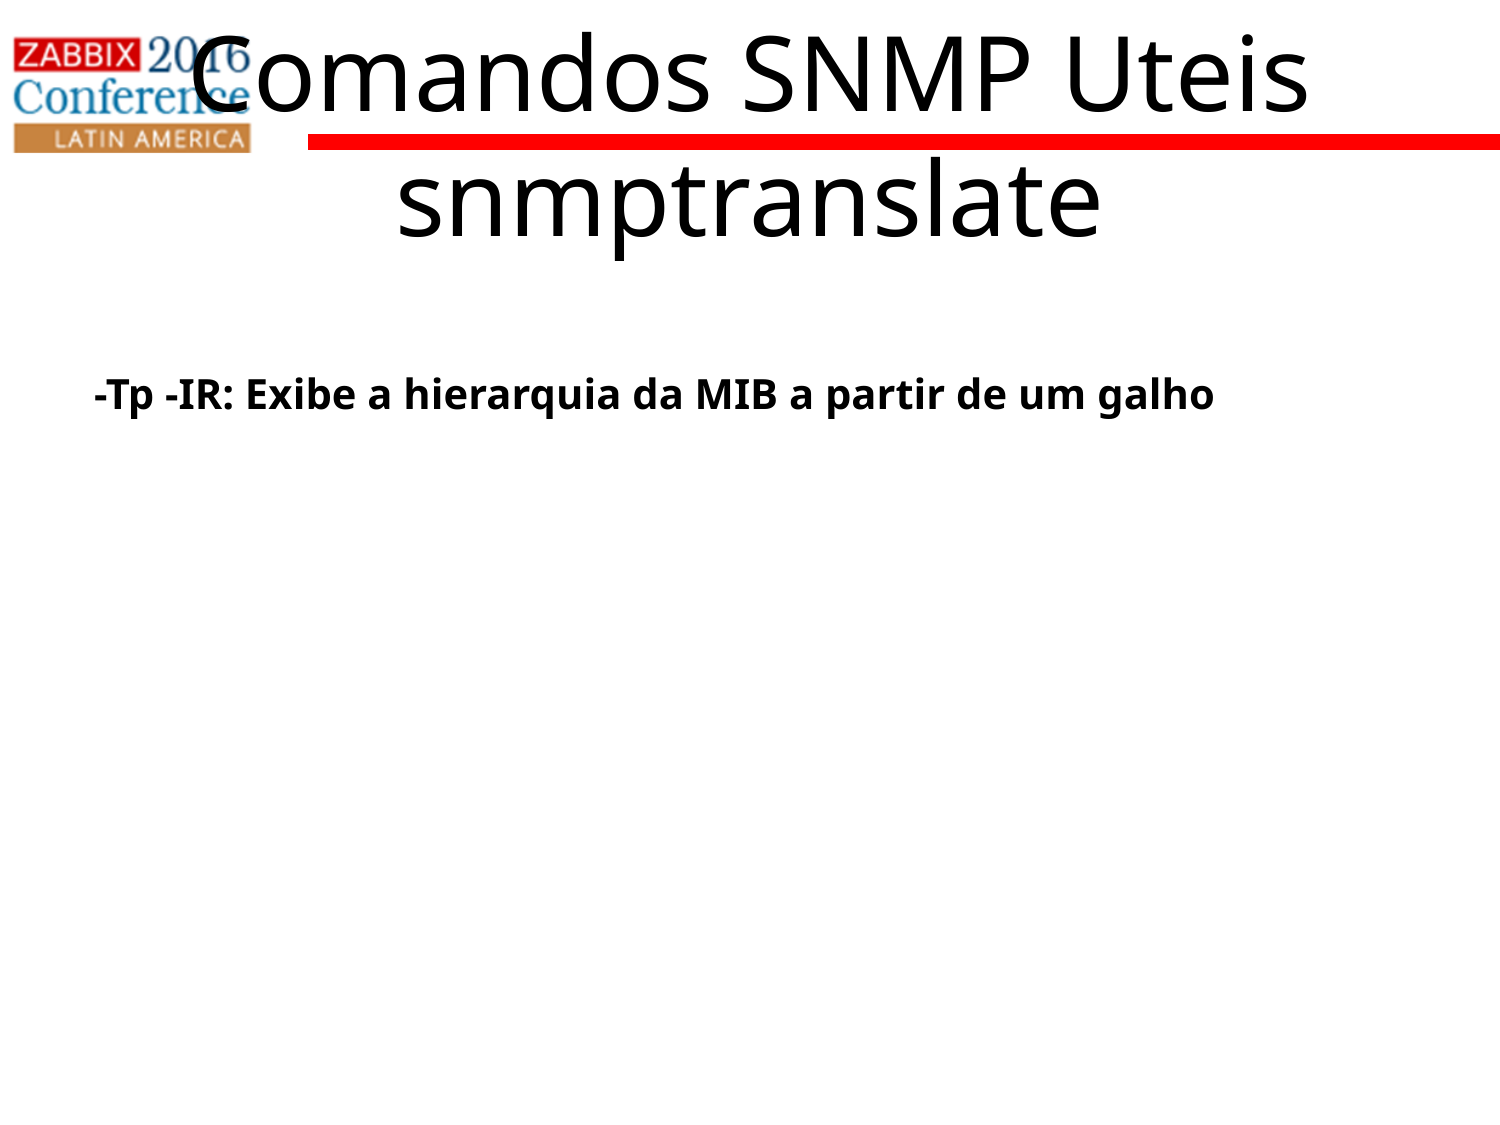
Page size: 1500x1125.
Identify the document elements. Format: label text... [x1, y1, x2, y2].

text_box Comandos SNMP Uteis snmptranslate [0, 0, 1500, 265]
text_box -Tp -IR: Exibe a hierarquia da MIB a partir de um galho [79, 360, 1425, 426]
